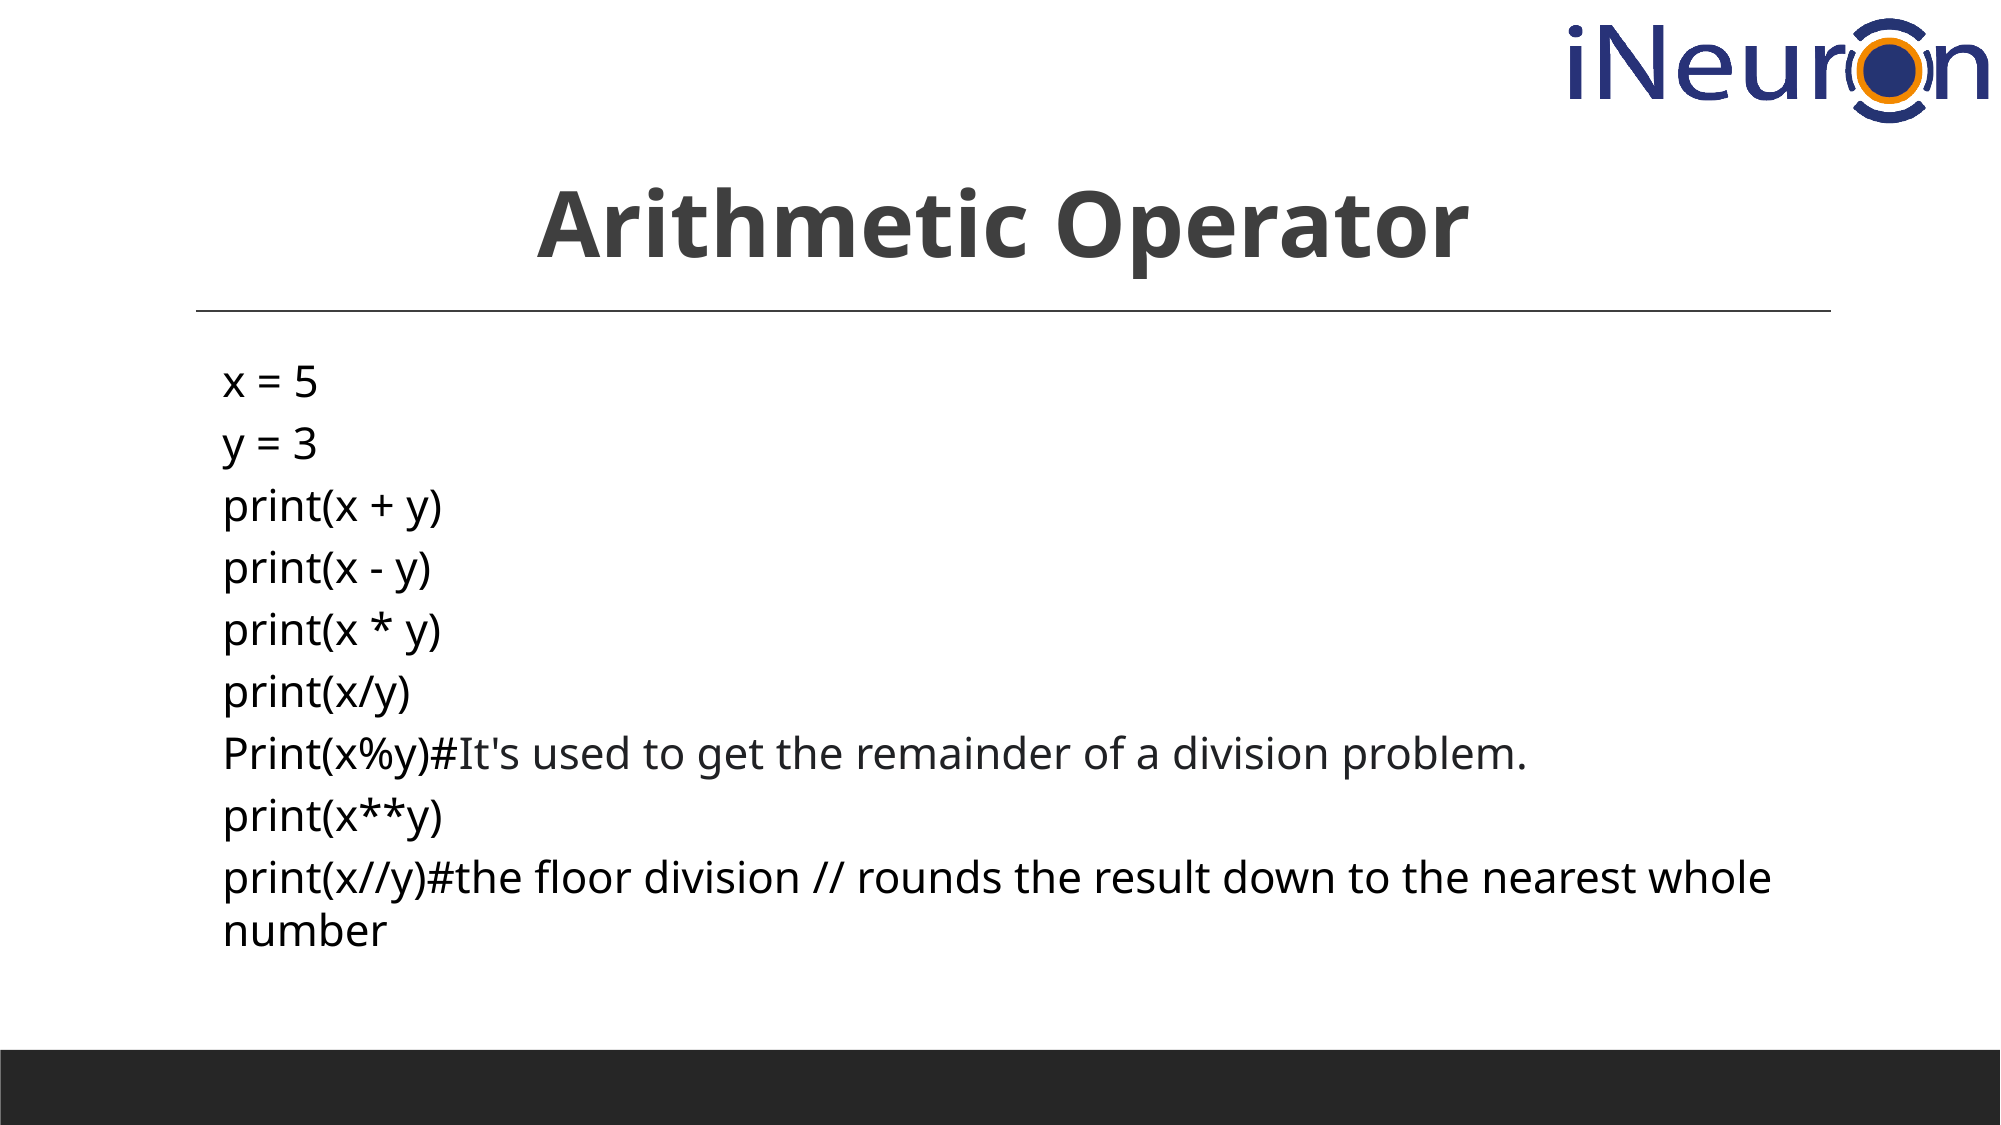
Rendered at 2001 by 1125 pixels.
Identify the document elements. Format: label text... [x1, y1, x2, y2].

list x = 5 y = 3 print(x + y) print(x - y) print(x * y) print(x/y) Print(x%y)#It's used to get the remainder of a division problem. print(x**y) print(x//y)#the floor division // rounds the result down to the nearest whole number [180, 345, 1830, 963]
picture [1560, 7, 1997, 127]
title Arithmetic Operator [180, 47, 1830, 285]
